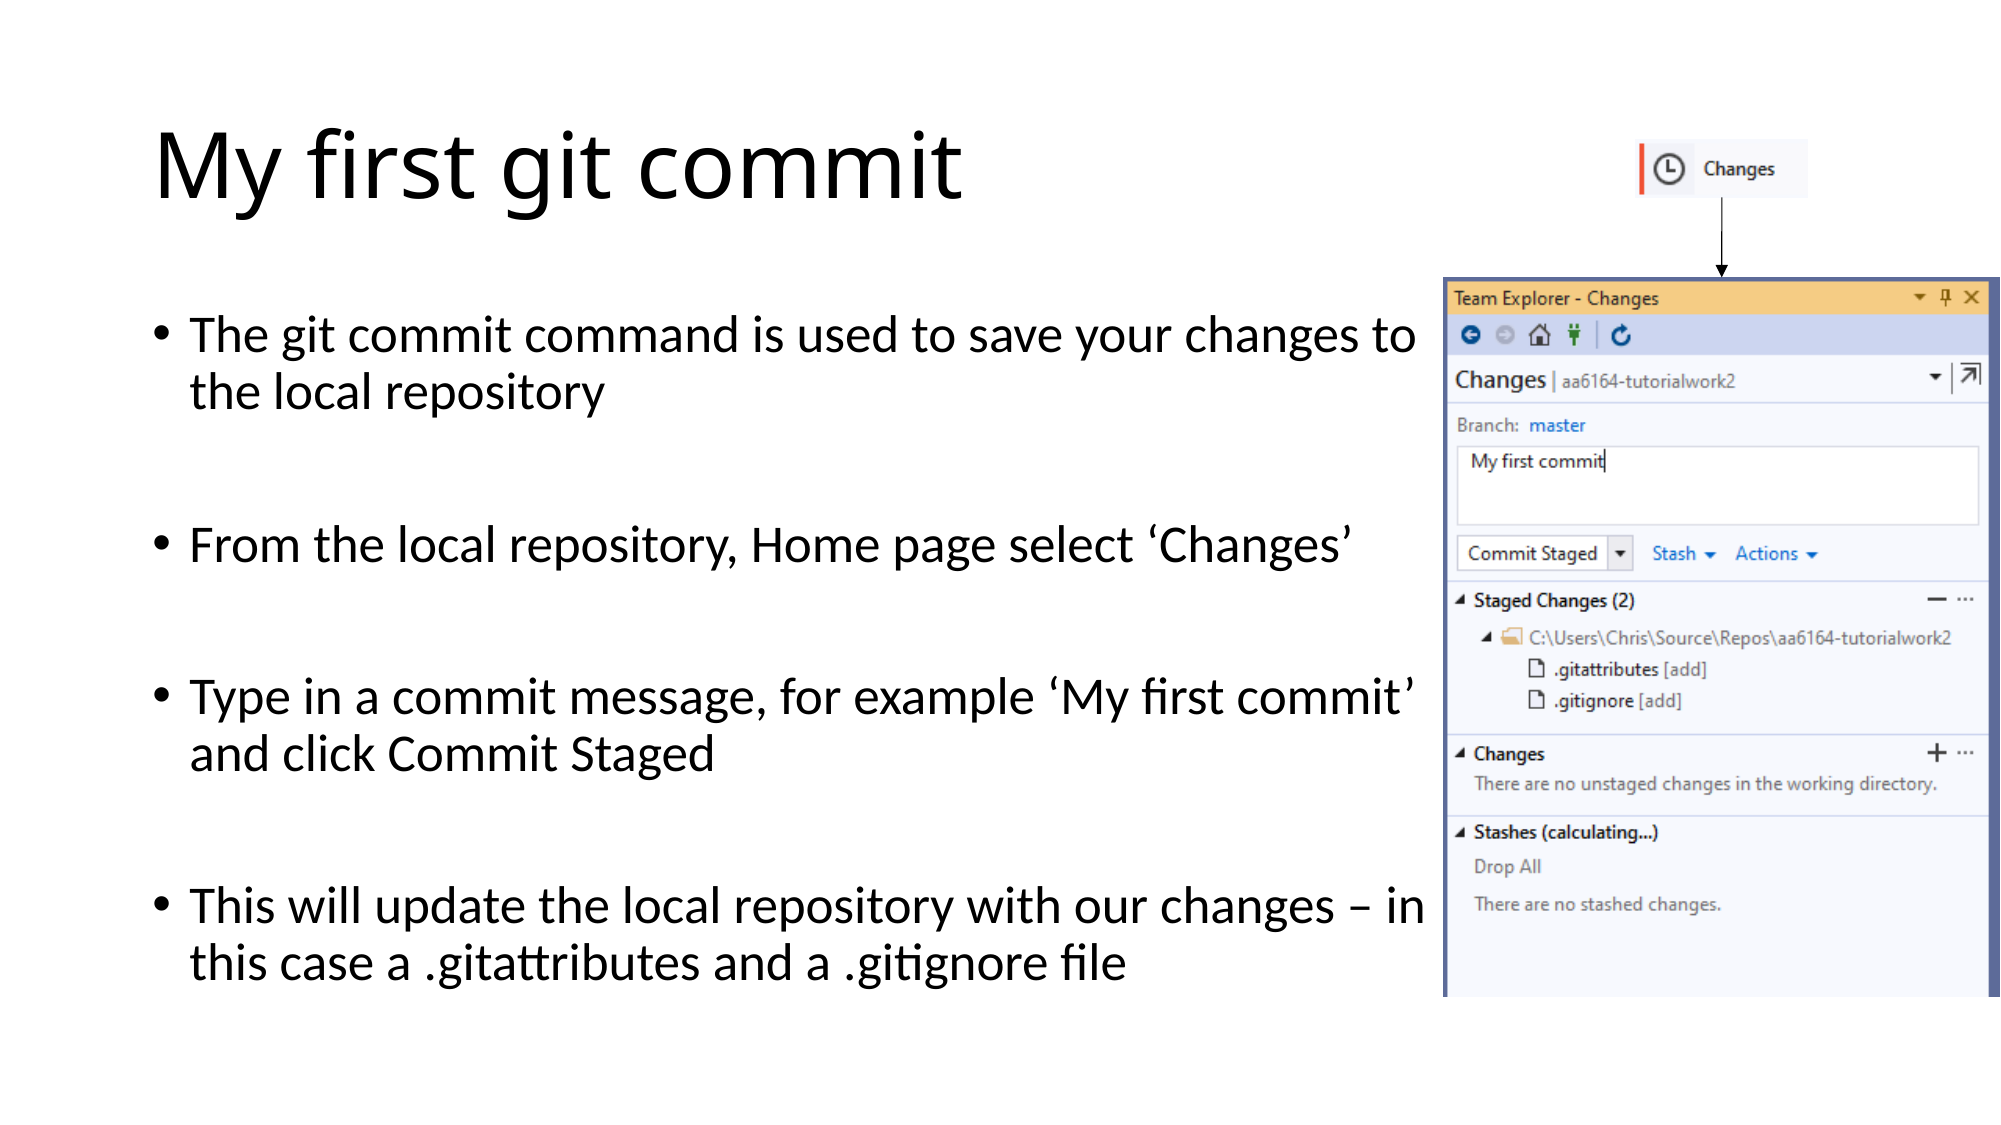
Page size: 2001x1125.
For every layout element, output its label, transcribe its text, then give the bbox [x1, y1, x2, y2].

picture [1443, 277, 2000, 997]
picture [1635, 139, 1808, 198]
list The git commit command is used to save your changes to the local repository From the local repository, Home page select ‘Changes’ Type in a commit message, for example ‘My first commit’ and click Commit Staged This will update the local repository with our changes – in this case a .gitattributes and a .gitignore file [137, 299, 1444, 1014]
title My first git commit [137, 59, 1863, 278]
